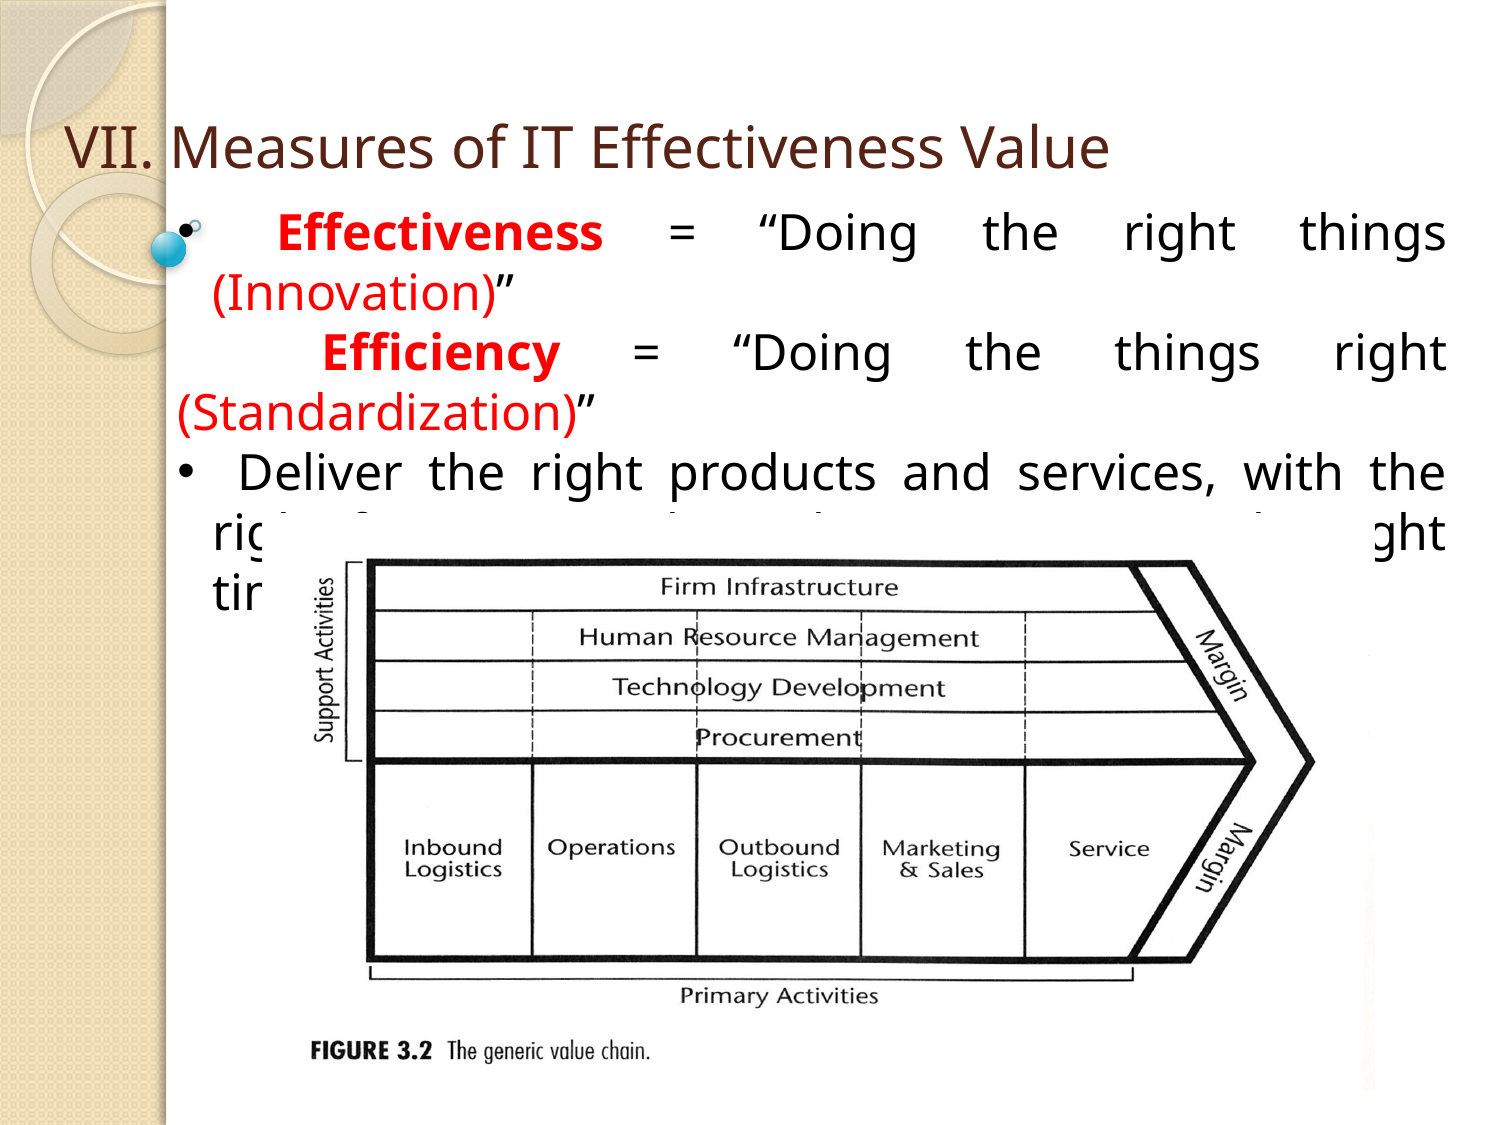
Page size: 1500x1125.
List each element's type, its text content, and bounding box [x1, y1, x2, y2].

title VII. Measures of IT Effectiveness Value [50, 37, 1450, 188]
picture [262, 512, 1376, 1091]
text_box Effectiveness = “Doing the right things (Innovation)” Efficiency = “Doing the things right (Standardization)” Deliver the right products and services, with the right features, to the right customers, at the right time [162, 192, 1463, 504]
